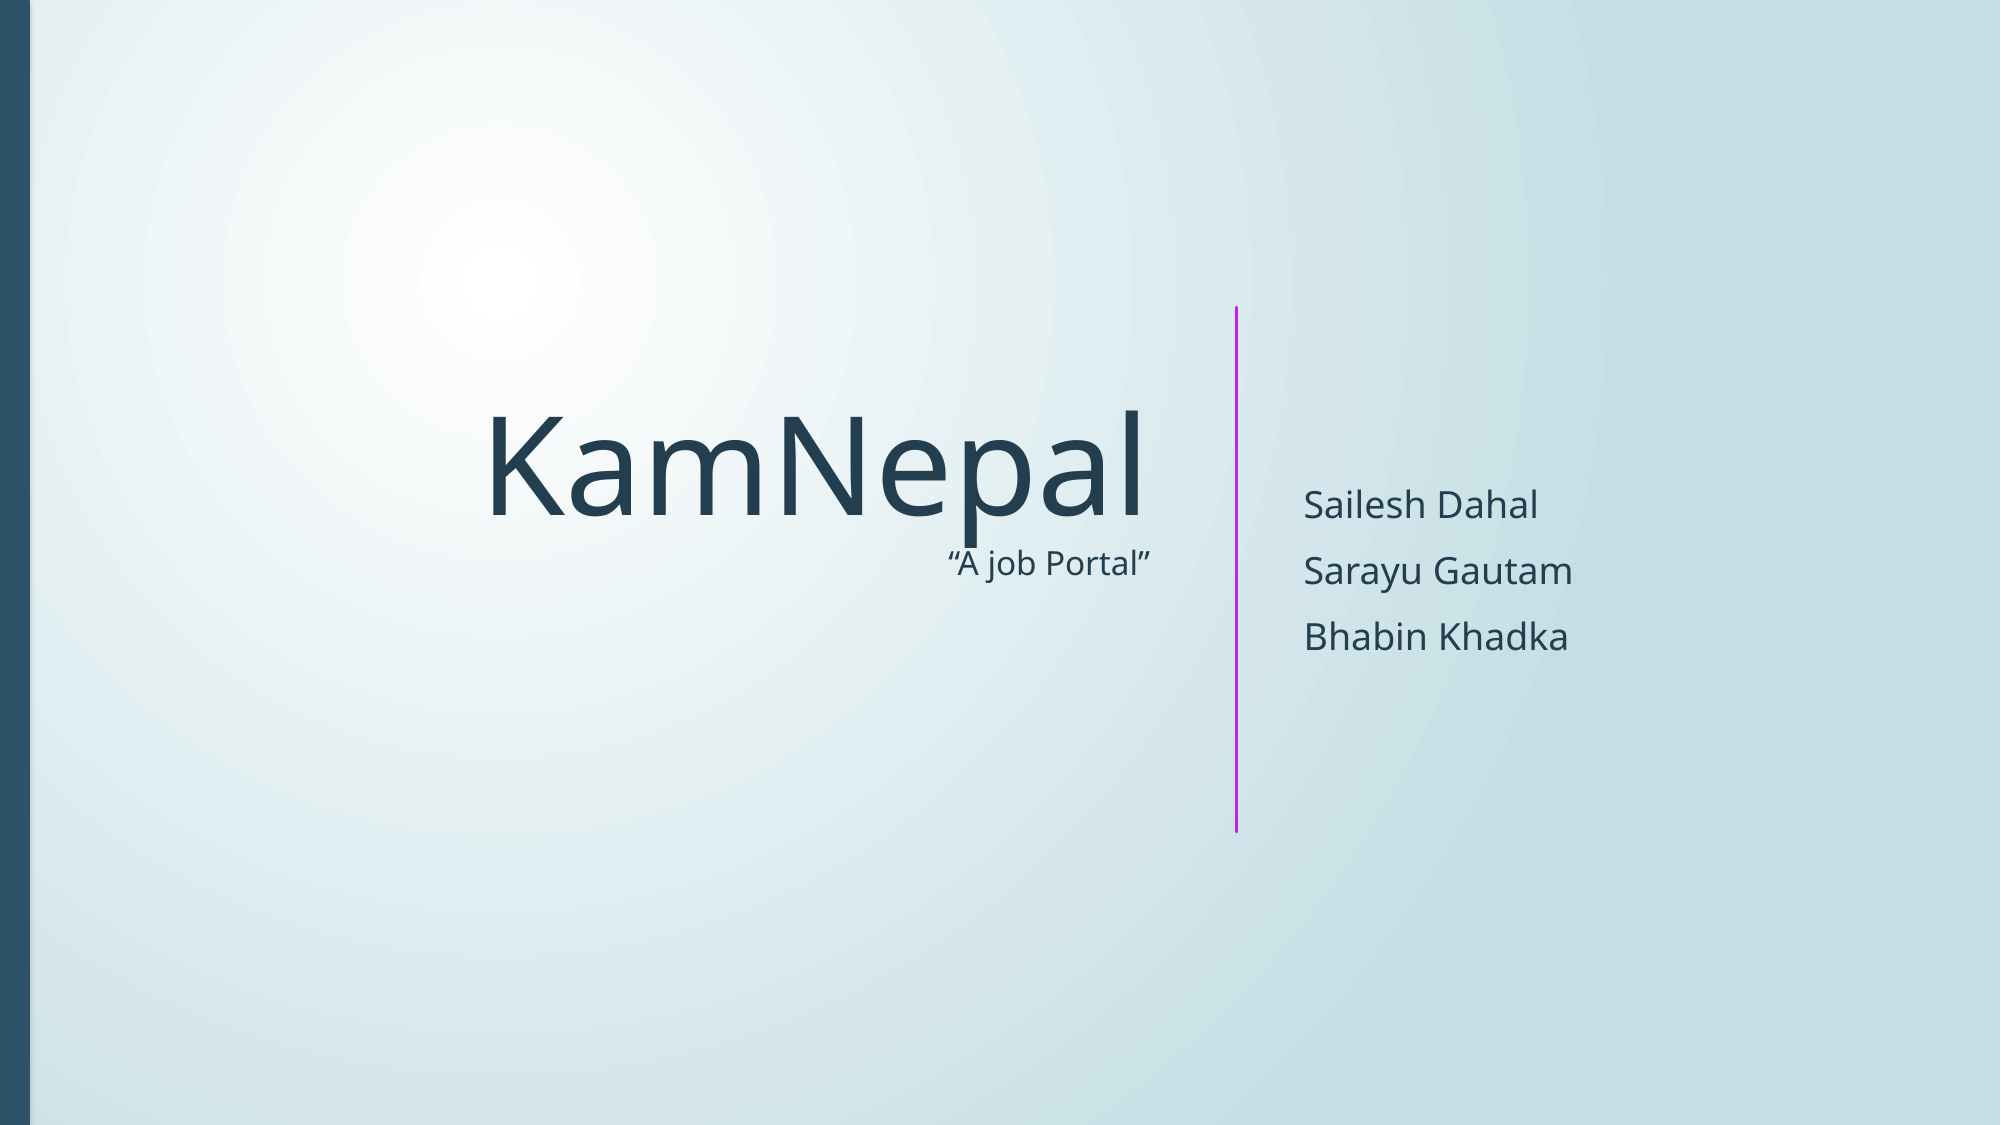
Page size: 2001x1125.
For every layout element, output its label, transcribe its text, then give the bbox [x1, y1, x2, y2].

subtitle Sailesh Dahal Sarayu Gautam Bhabin Khadka [1288, 307, 1795, 832]
text_box [0, 0, 31, 1125]
text_box [31, 0, 2000, 1125]
title KamNepal “A job Portal” [213, 216, 1166, 909]
